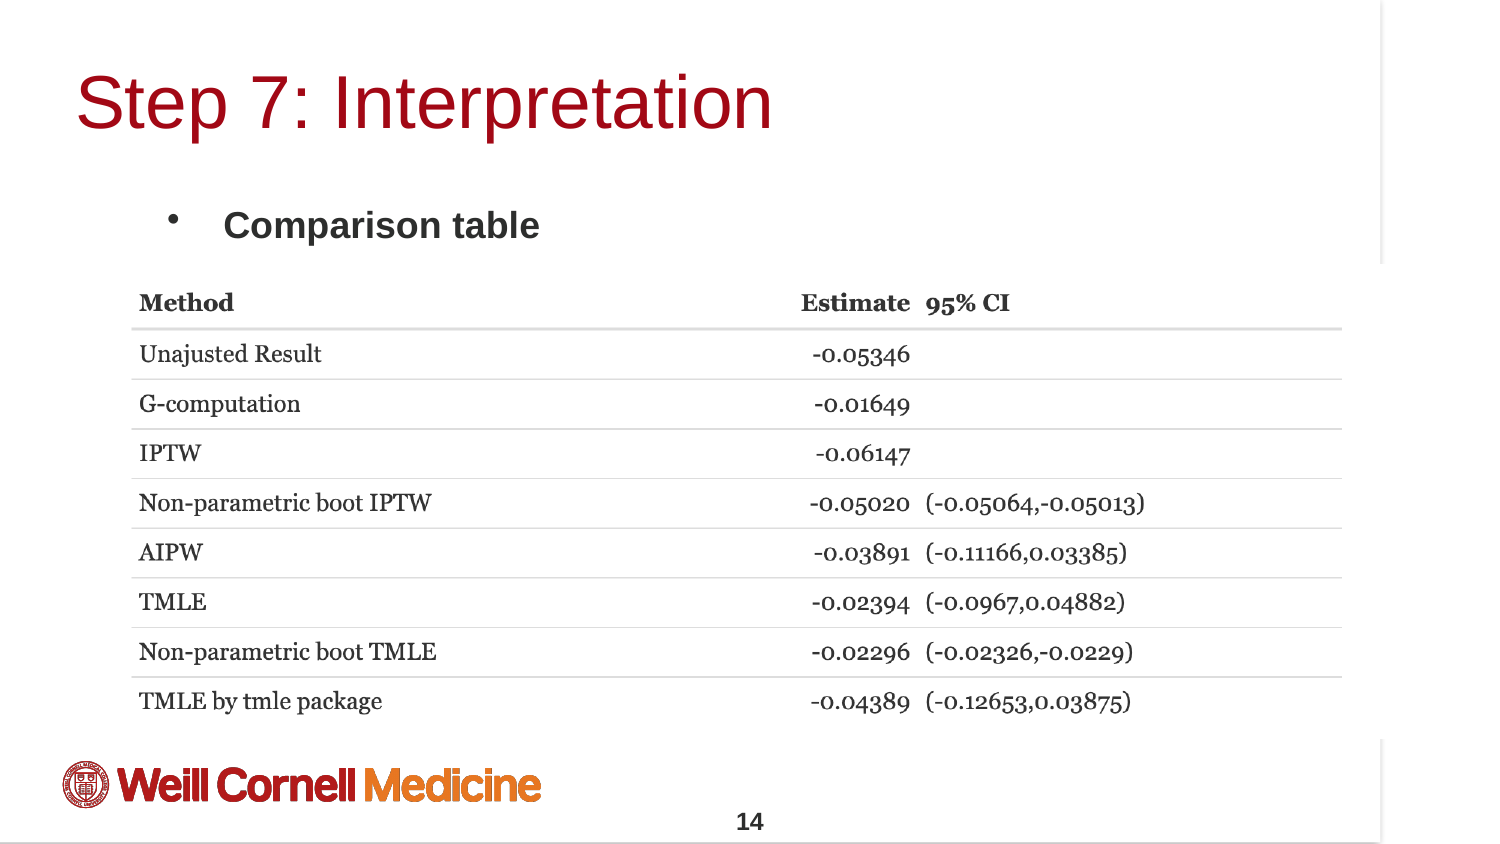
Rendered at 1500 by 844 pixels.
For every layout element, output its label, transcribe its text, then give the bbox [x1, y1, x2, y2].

picture [60, 264, 1387, 823]
list Comparison table [152, 193, 1425, 701]
title Step 7: Interpretation [75, 53, 1425, 194]
